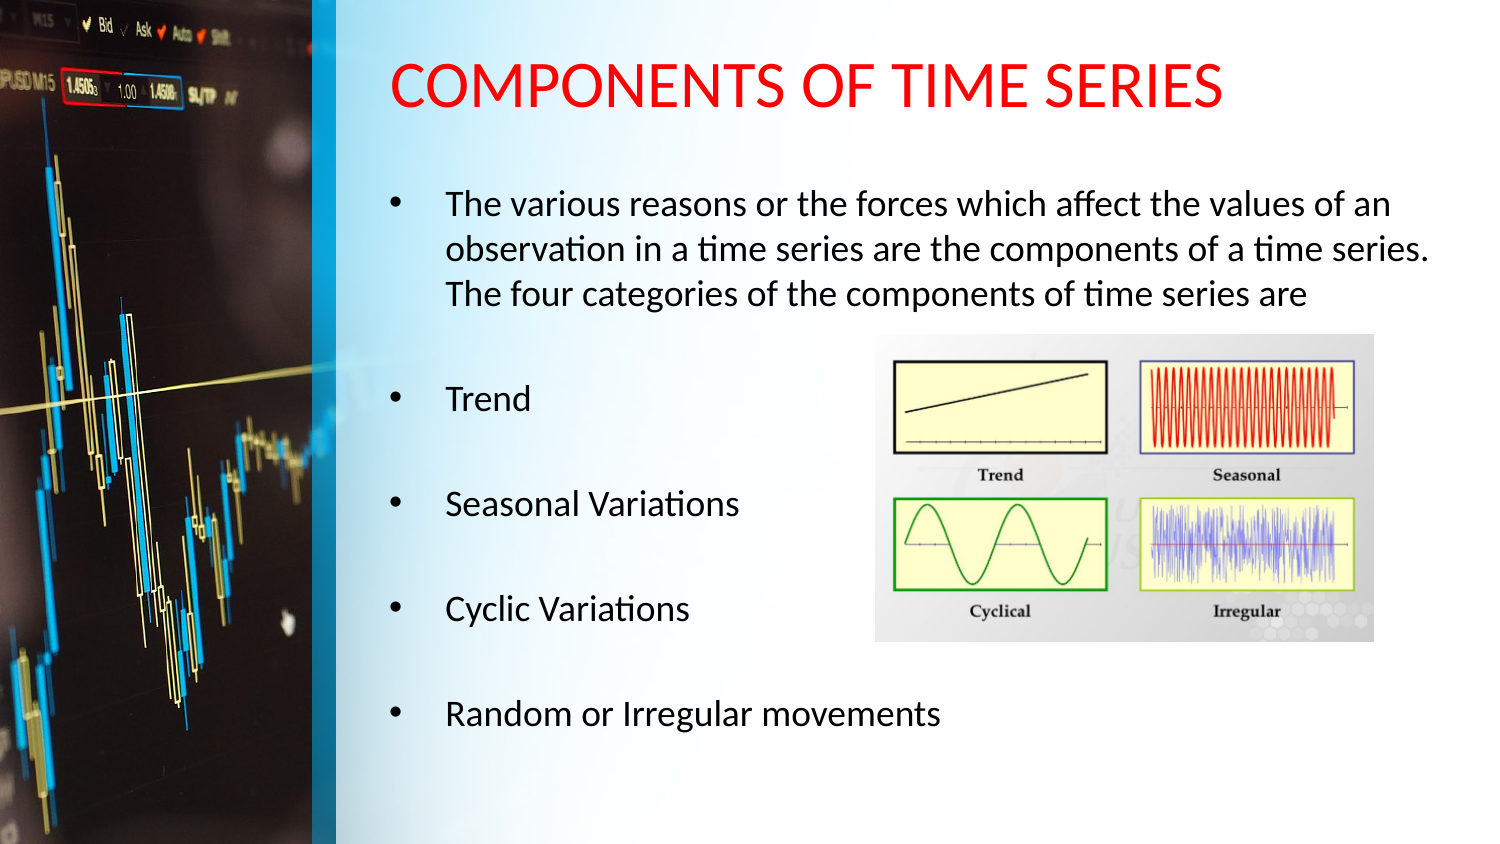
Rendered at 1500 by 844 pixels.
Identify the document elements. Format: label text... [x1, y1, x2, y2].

picture [0, 0, 1500, 844]
list The various reasons or the forces which affect the values of an observation in a time series are the components of a time series. The four categories of the components of time series are Trend Seasonal Variations Cyclic Variations Random or Irregular movements [374, 171, 1452, 773]
title COMPONENTS OF TIME SERIES [375, 34, 1453, 129]
